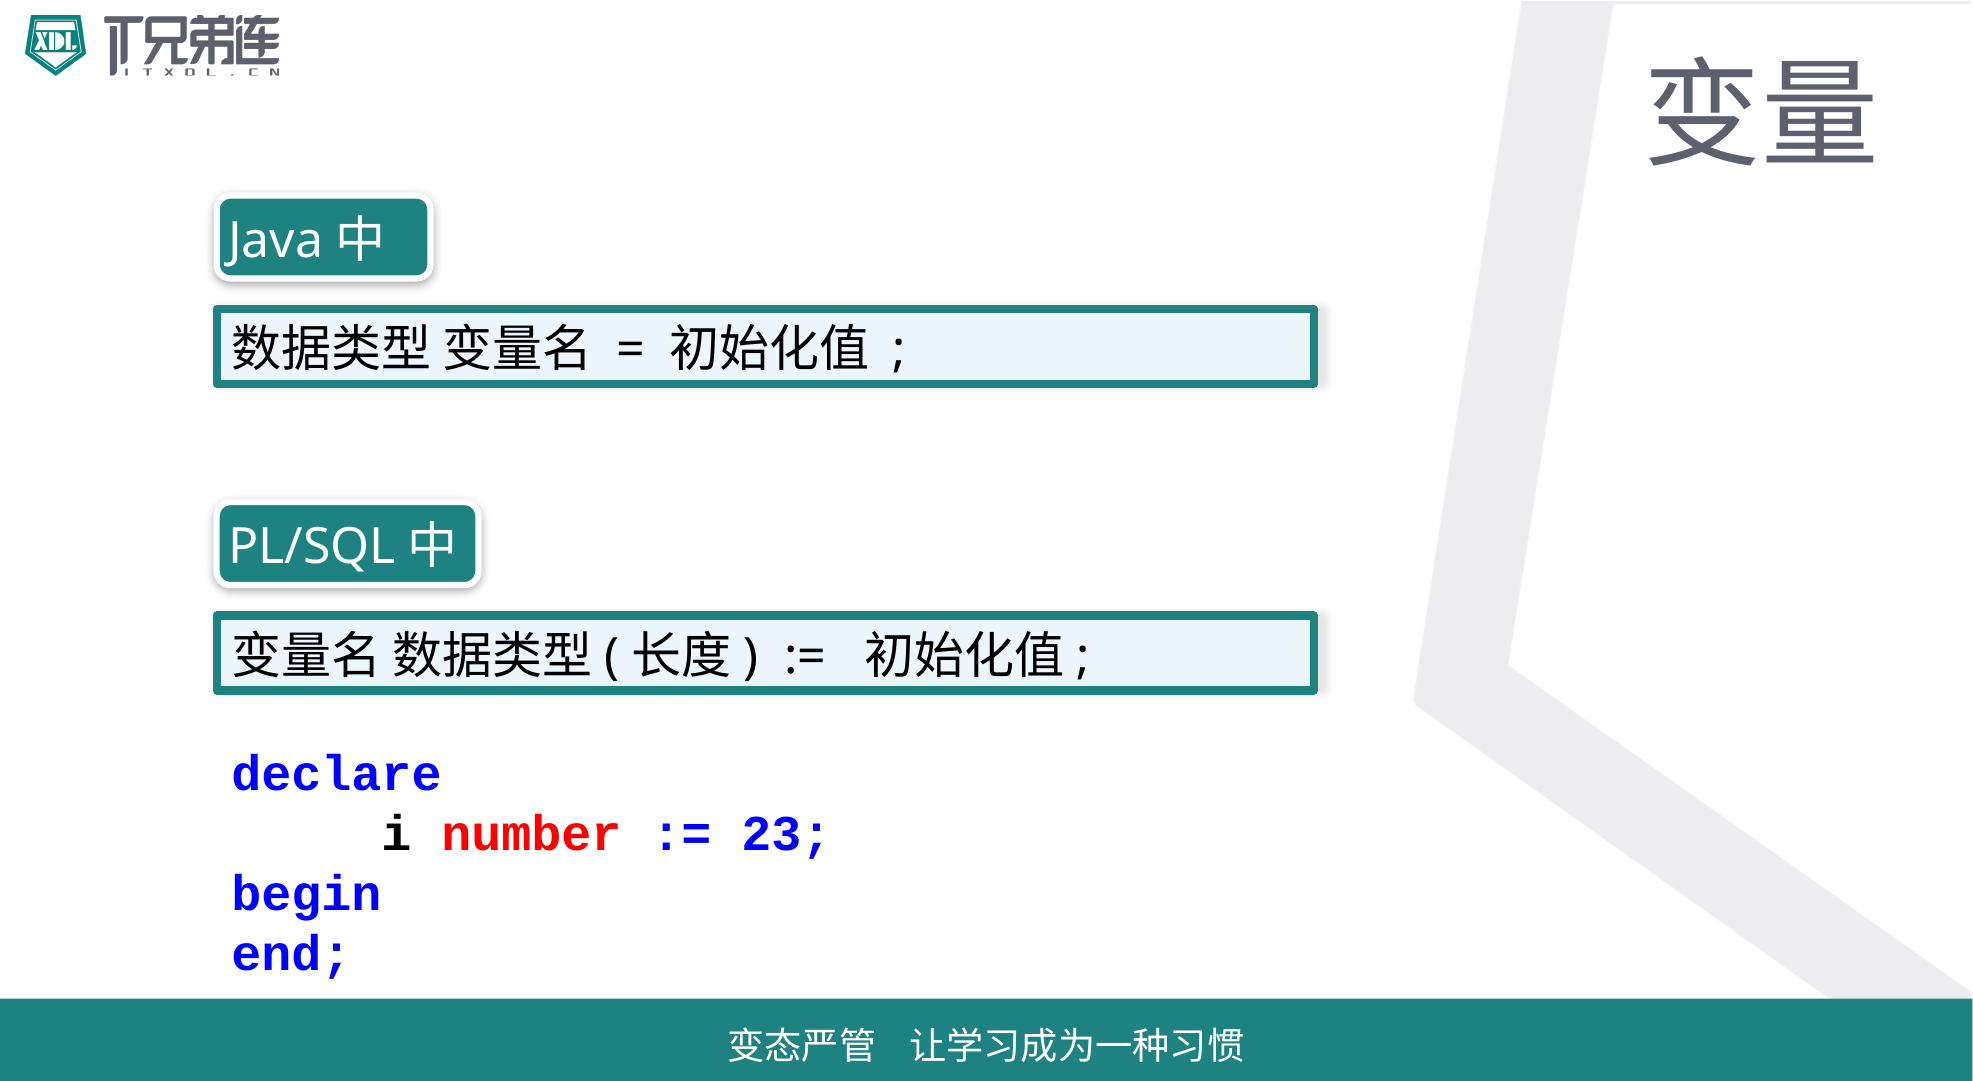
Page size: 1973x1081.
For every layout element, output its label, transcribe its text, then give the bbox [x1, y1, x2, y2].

title 变量 [353, 5, 1887, 214]
text_box 变量名 数据类型(长度) := 初始化值; [216, 615, 1314, 691]
text_box Java中 [213, 192, 434, 282]
text_box PL/SQL中 [213, 498, 482, 589]
text_box 数据类型 变量名 = 初始化值 ; [216, 309, 1314, 384]
text_box declare i number := 23; begin end; [216, 732, 1730, 988]
picture [25, 15, 279, 76]
